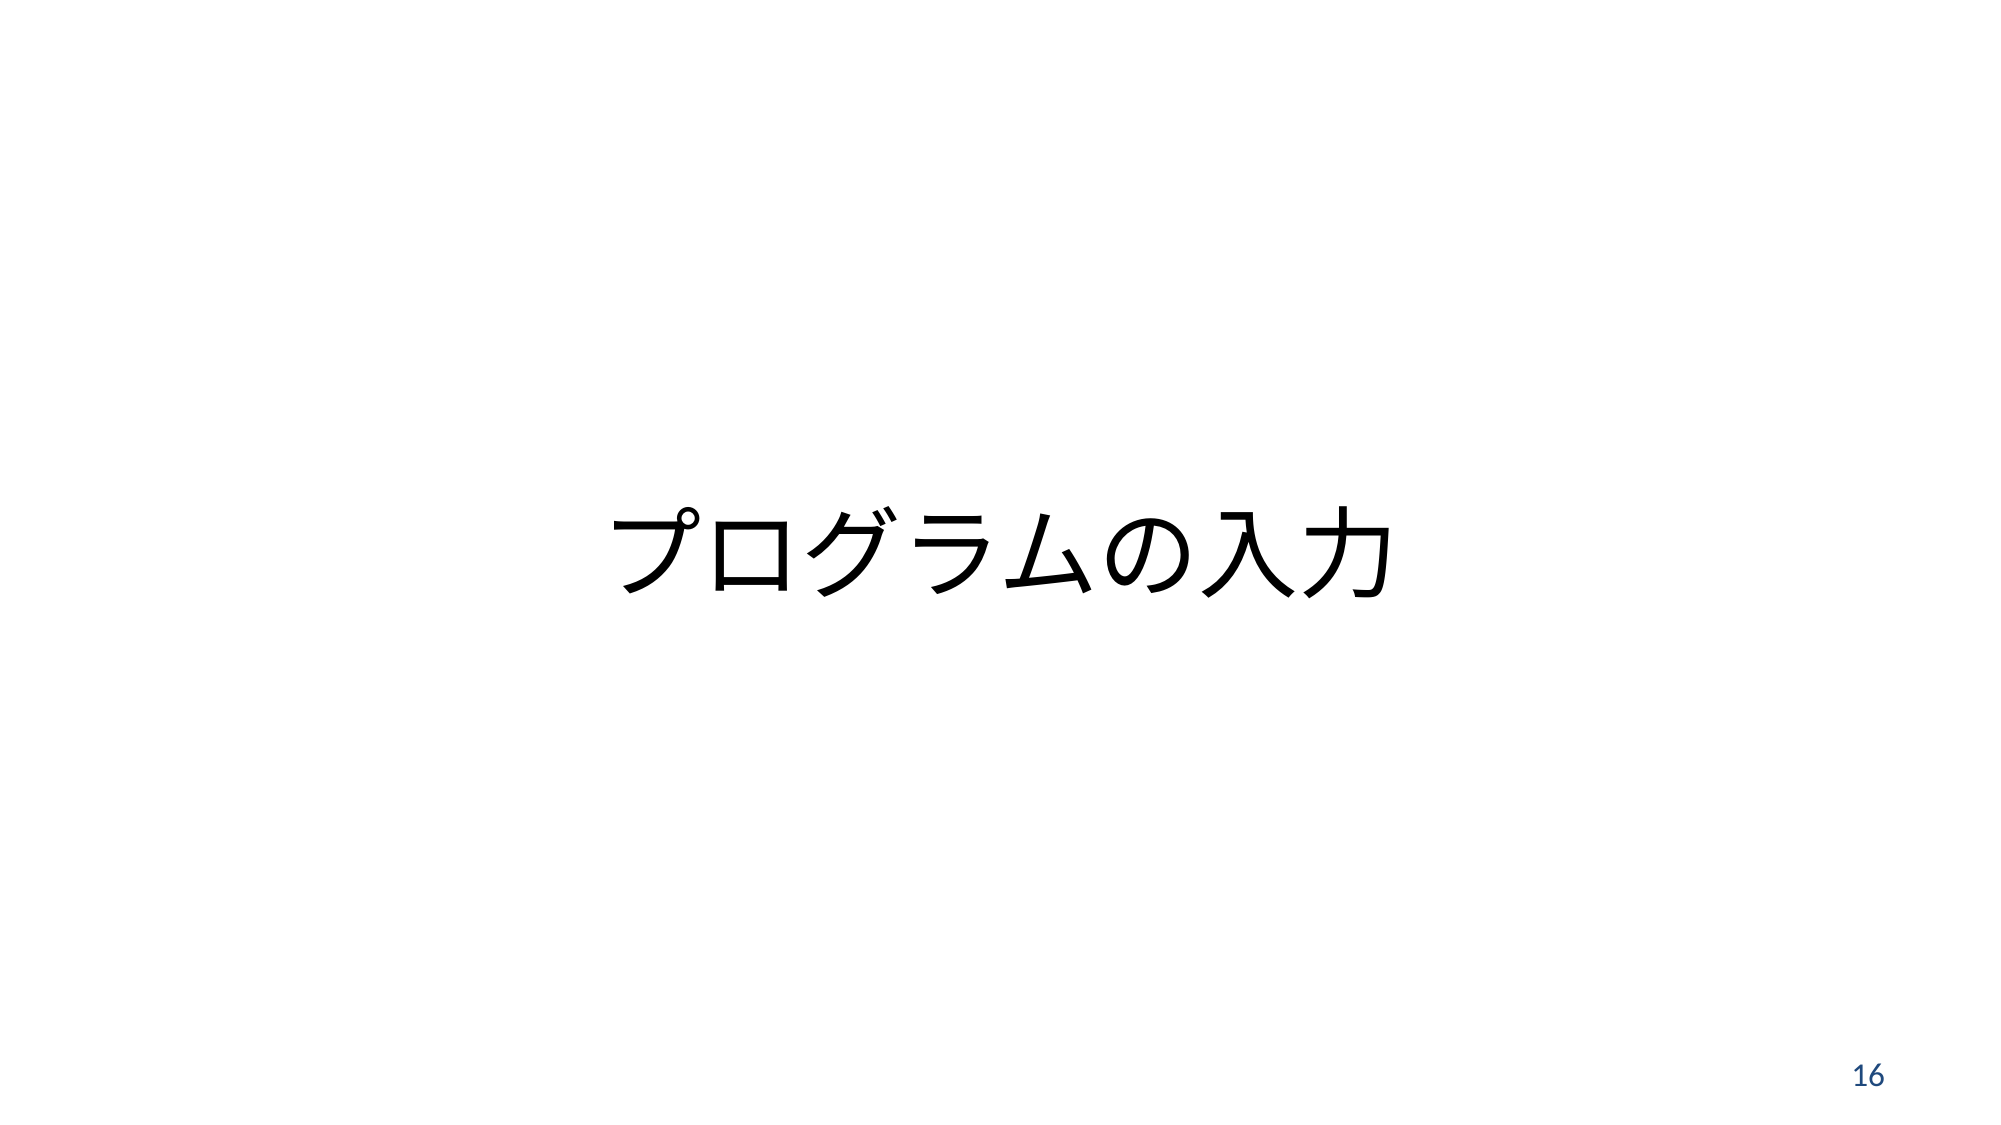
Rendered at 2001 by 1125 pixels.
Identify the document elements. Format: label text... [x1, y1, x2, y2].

slide_number 16 [1433, 1042, 1900, 1103]
list プログラムの入力 [102, 66, 1898, 1035]
